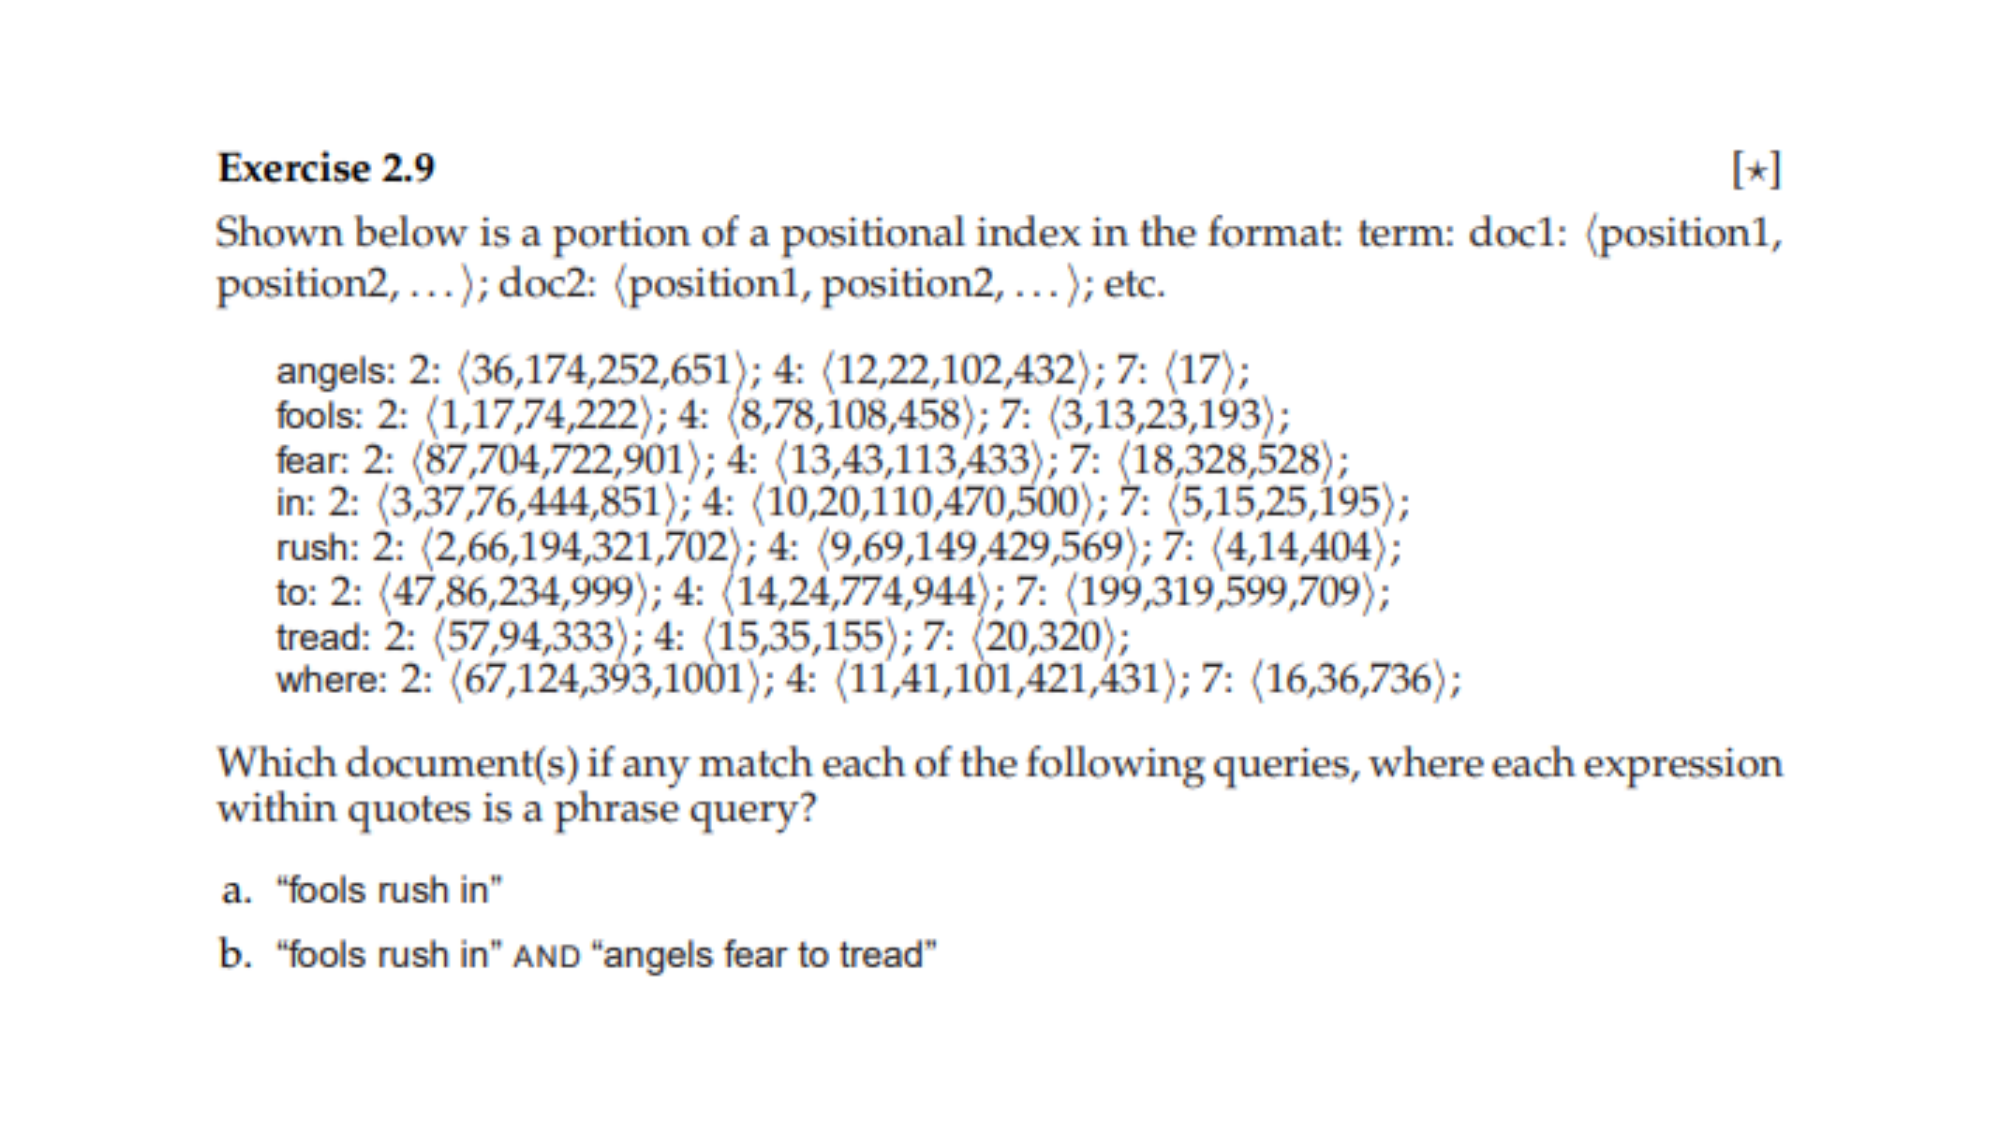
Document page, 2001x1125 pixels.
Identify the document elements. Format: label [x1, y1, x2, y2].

picture [104, 125, 1895, 999]
